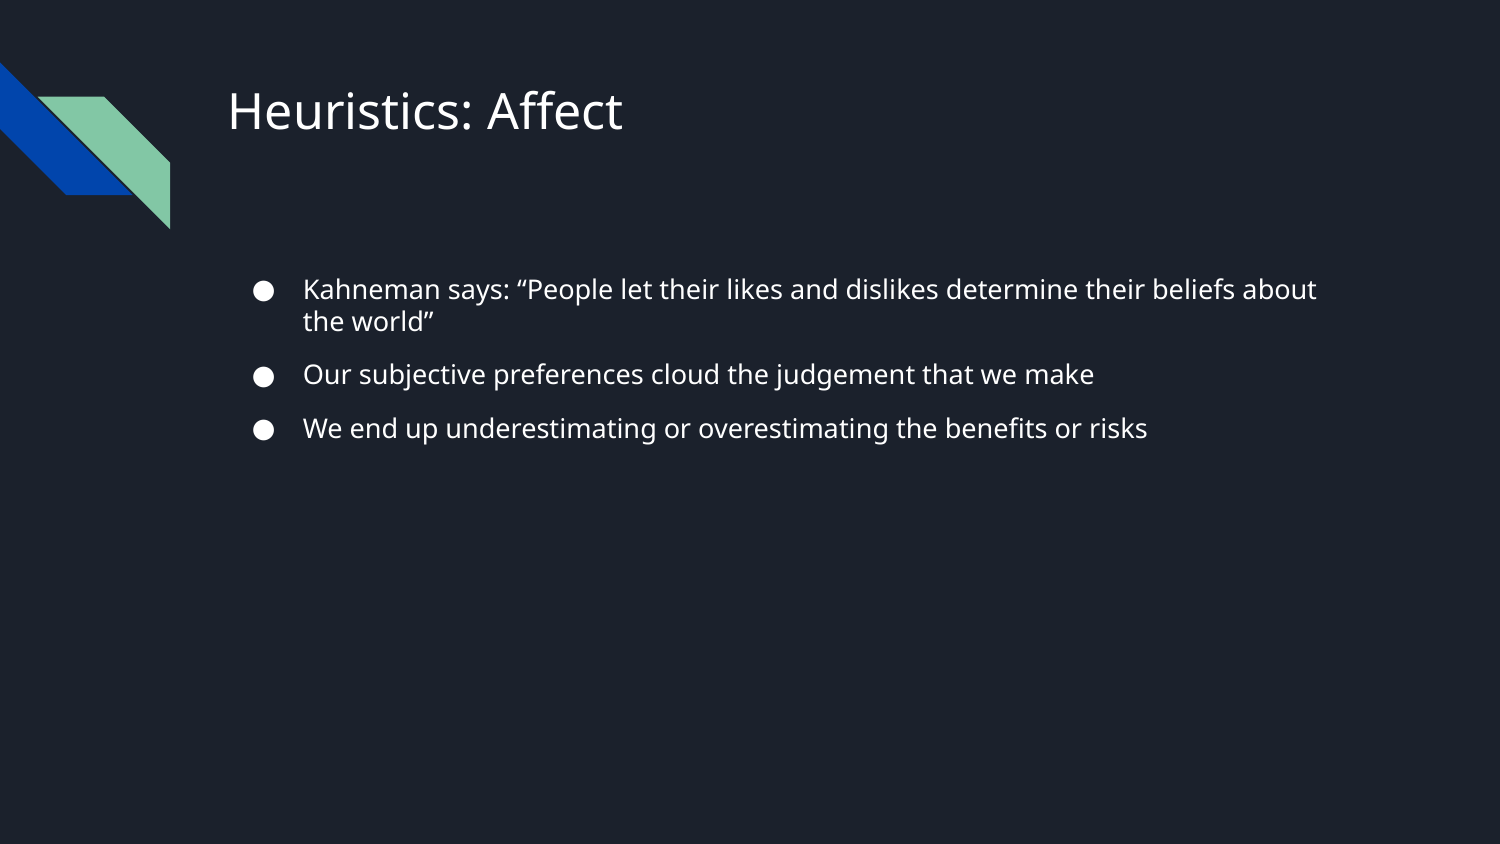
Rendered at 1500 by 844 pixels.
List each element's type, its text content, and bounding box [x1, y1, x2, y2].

list Kahneman says: “People let their likes and dislikes determine their beliefs about the world” Our subjective preferences cloud the judgement that we make We end up underestimating or overestimating the benefits or risks [212, 257, 1368, 735]
title Heuristics: Affect [212, 64, 1368, 215]
